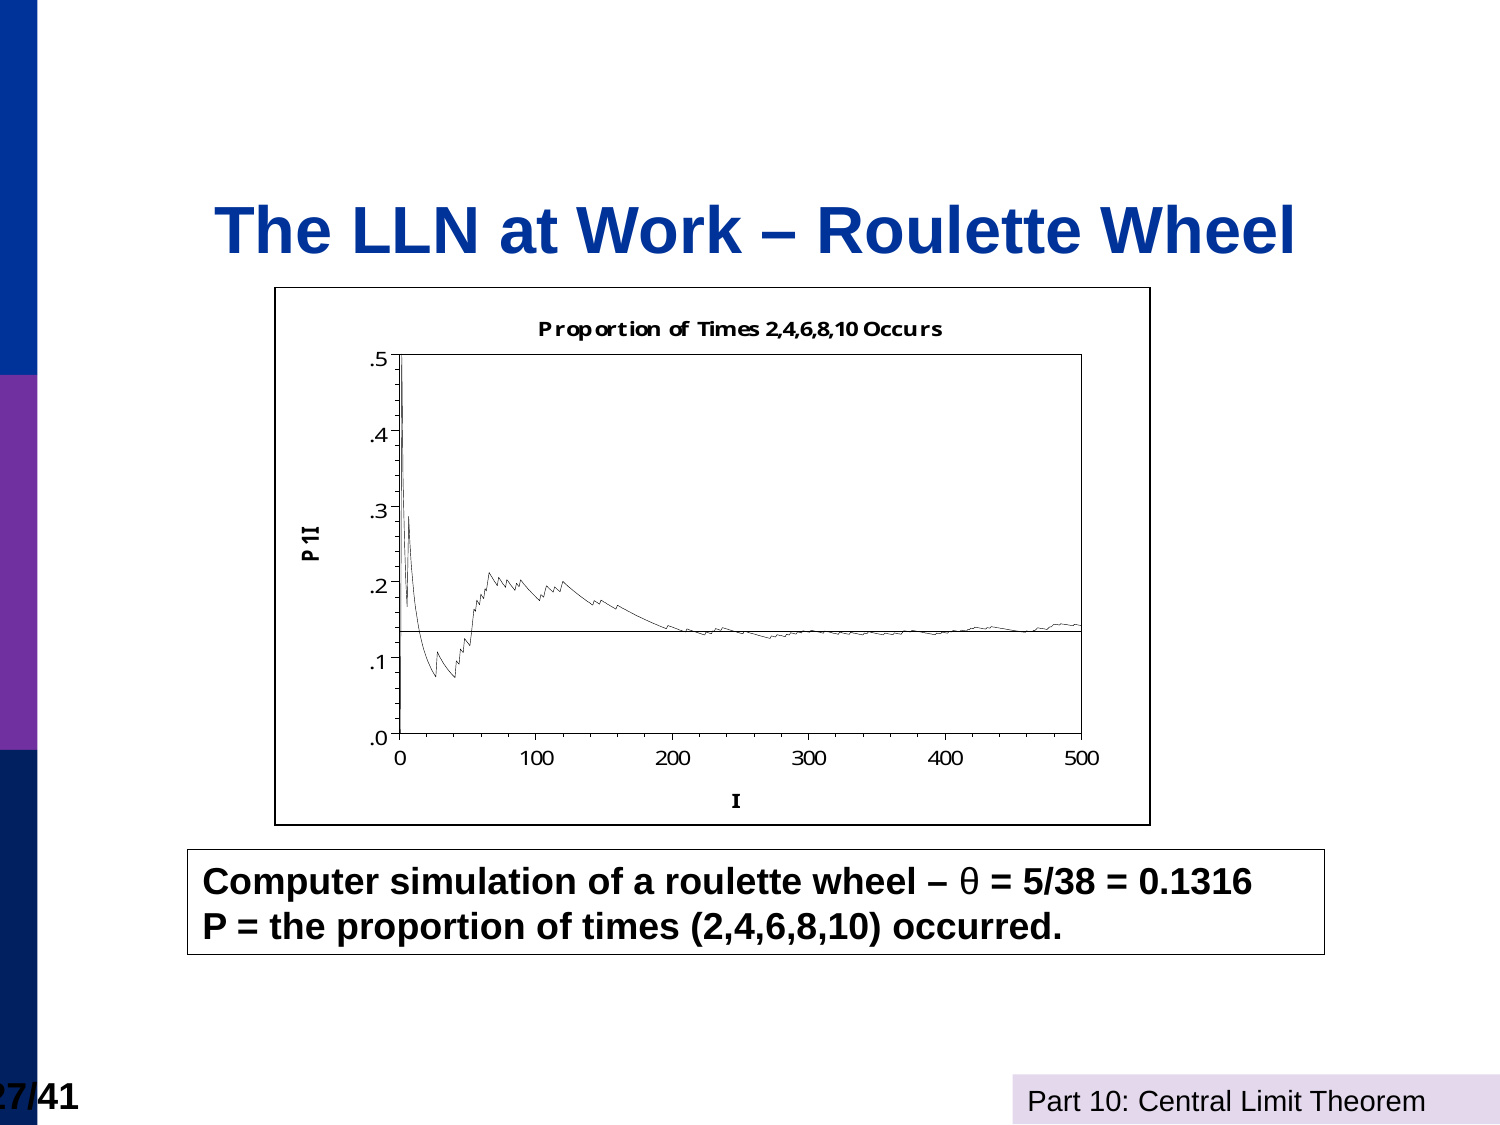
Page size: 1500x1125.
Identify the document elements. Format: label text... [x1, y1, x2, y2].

title The LLN at Work – Roulette Wheel [80, 87, 1432, 275]
text_box [275, 287, 1150, 825]
text_box Computer simulation of a roulette wheel – θ = 5/38 = 0.1316 P = the proportion of times (2,4,6,8,10) occurred. [187, 849, 1325, 955]
picture [275, 299, 1139, 842]
